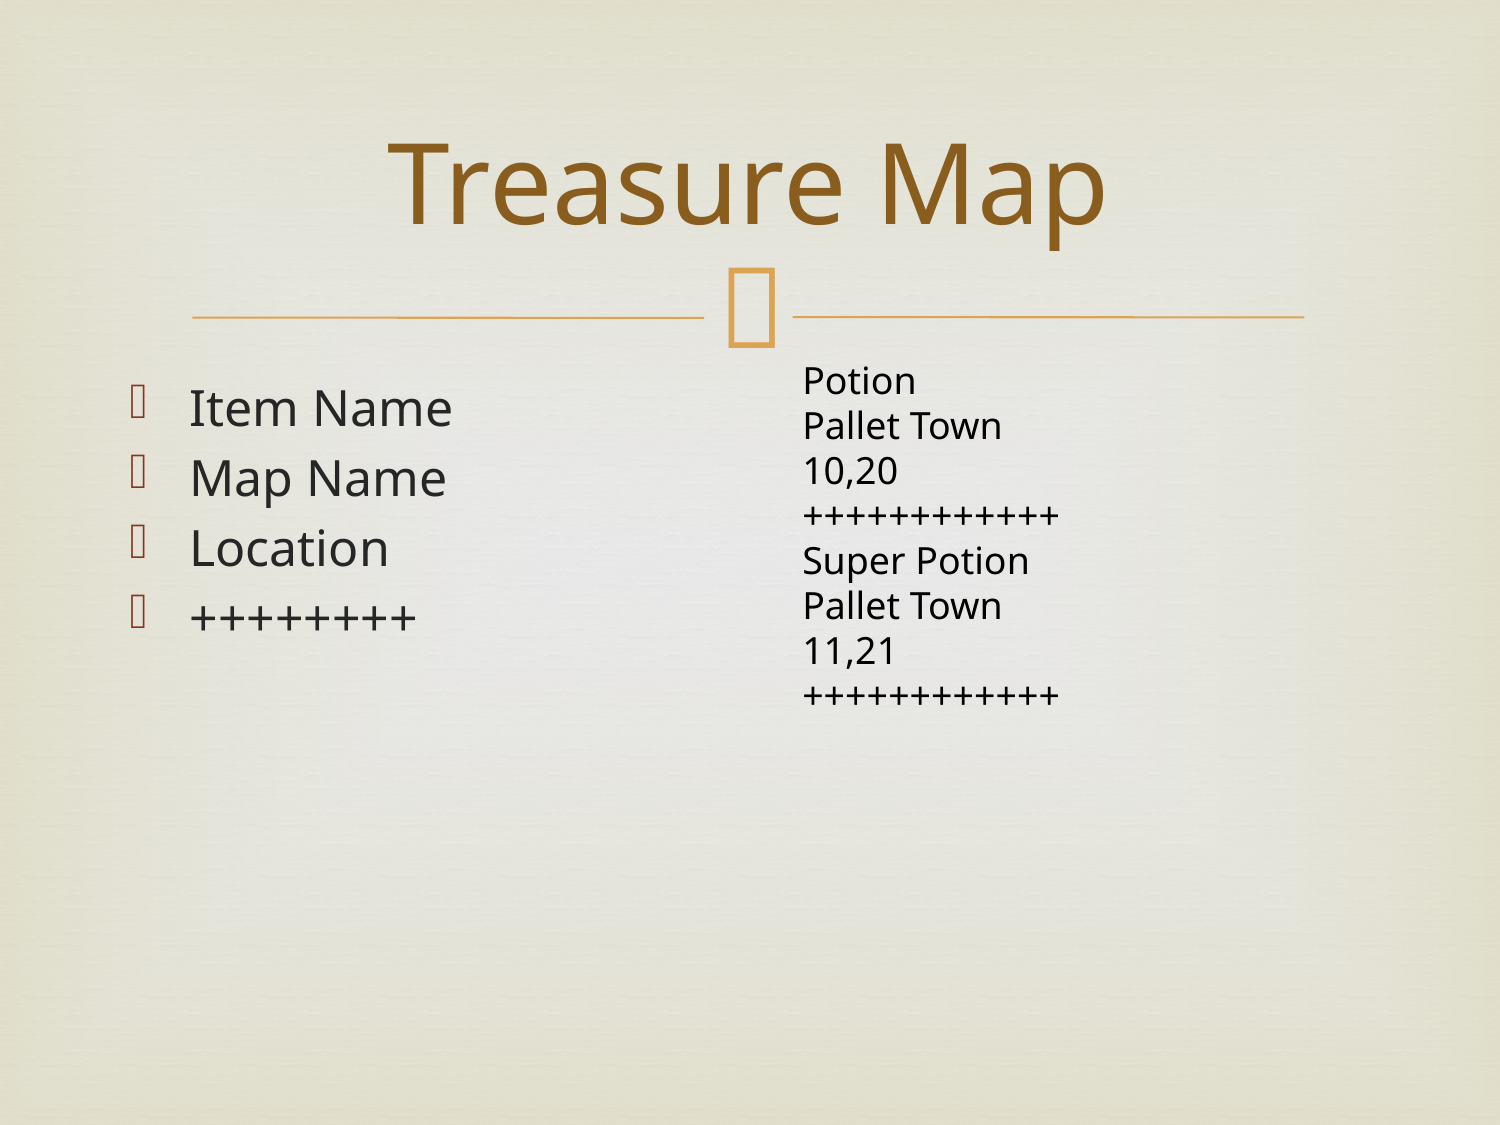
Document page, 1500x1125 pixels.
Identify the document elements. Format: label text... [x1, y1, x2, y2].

title Treasure Map [112, 93, 1386, 267]
text_box Potion Pallet Town 10,20 ++++++++++++ Super Potion Pallet Town 11,21 ++++++++++++ [787, 349, 1475, 725]
list Item Name Map Name Location ++++++++ [114, 368, 738, 1005]
